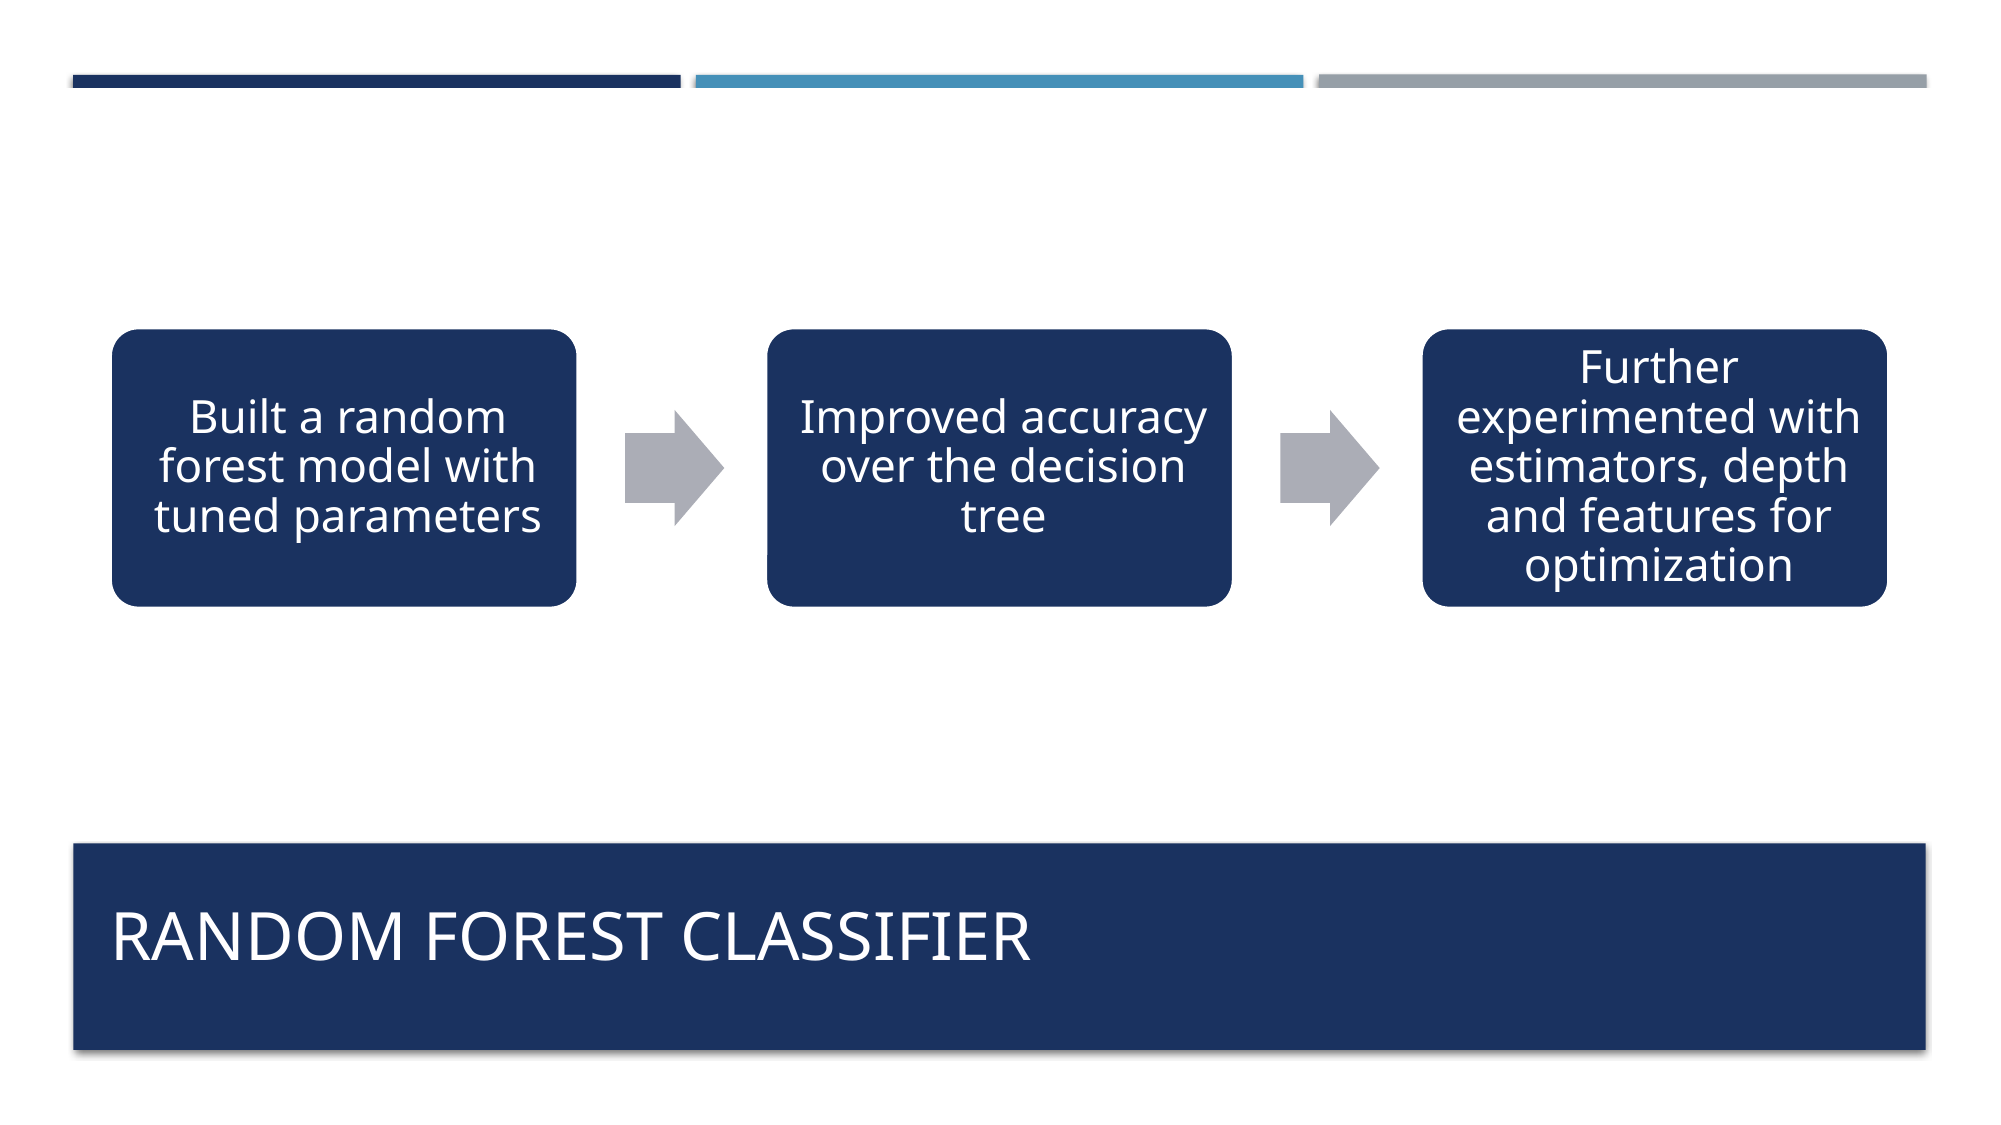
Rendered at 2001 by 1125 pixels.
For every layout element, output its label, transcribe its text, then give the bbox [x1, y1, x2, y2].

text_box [108, 92, 1892, 845]
text_box [72, 842, 1927, 1051]
title Random forest classifier [95, 863, 1905, 982]
text_box [0, 86, 2000, 1125]
